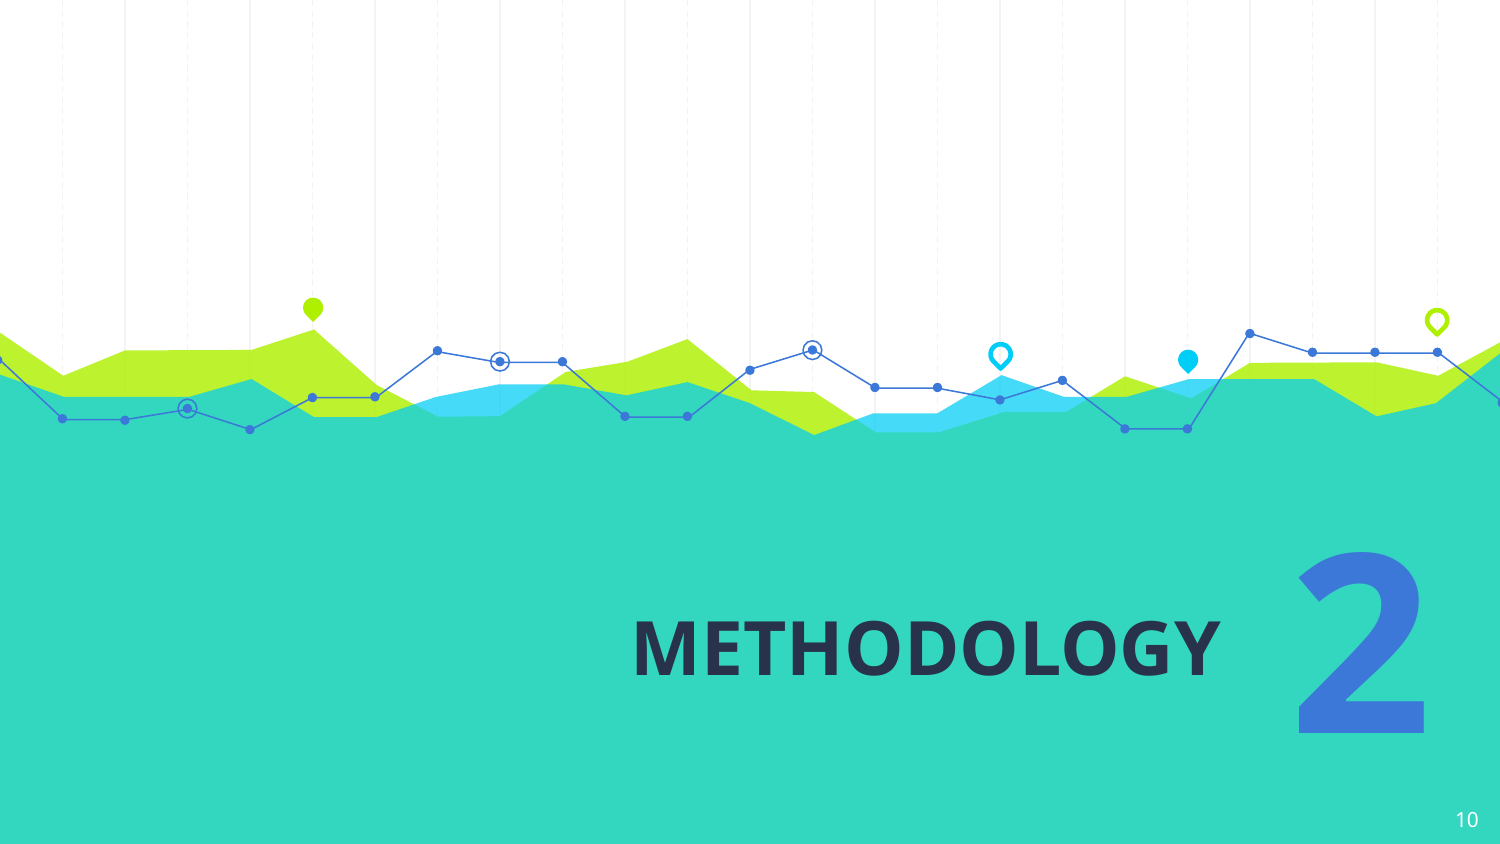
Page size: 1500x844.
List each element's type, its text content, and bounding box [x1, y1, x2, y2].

slide_number ‹#› [1403, 791, 1494, 844]
title METHODOLOGY [380, 515, 1237, 706]
text_box 2 [1216, 600, 1500, 799]
